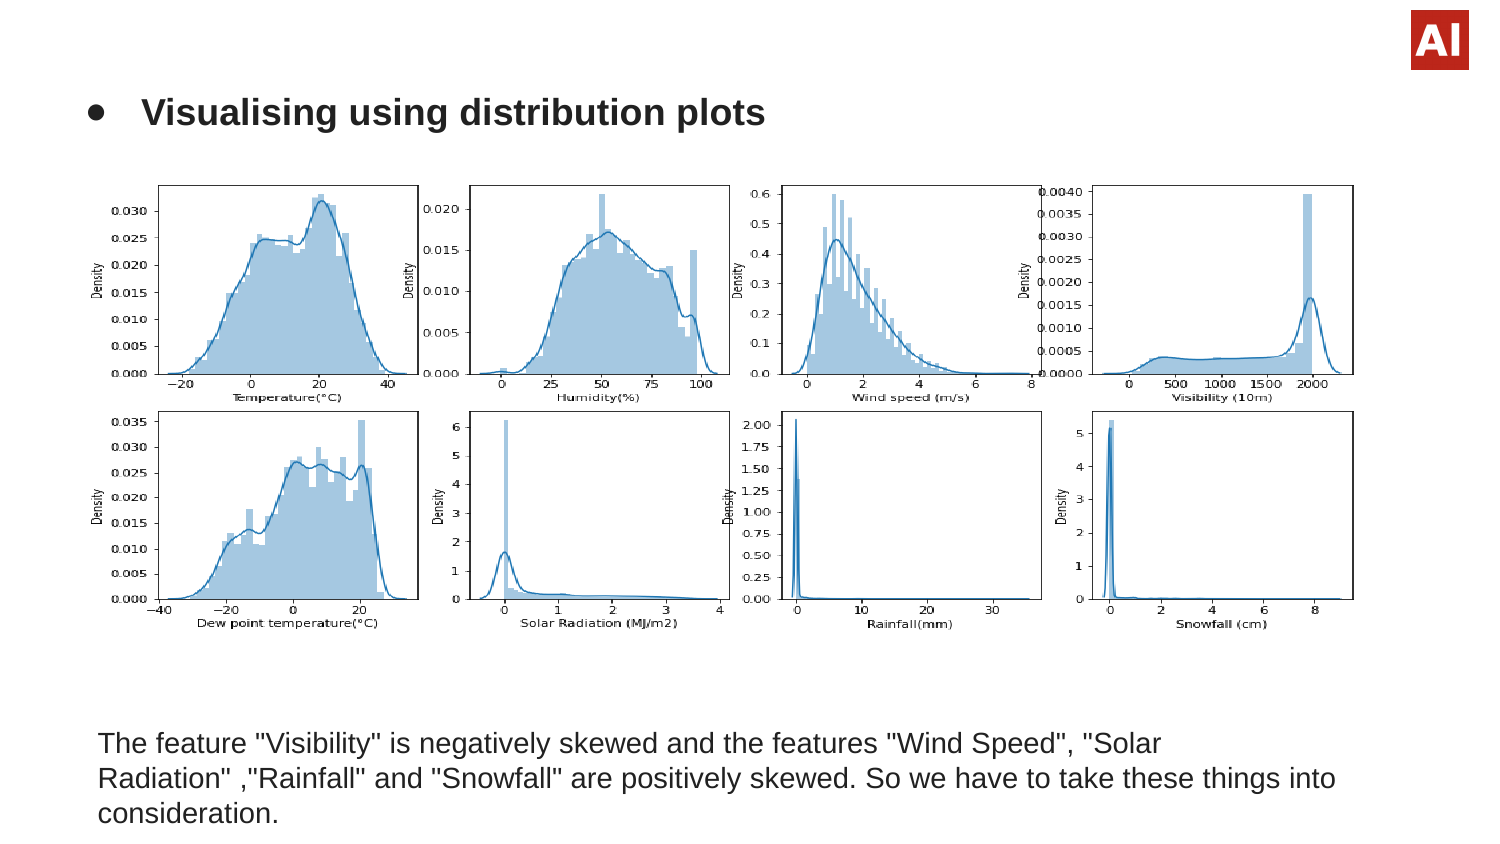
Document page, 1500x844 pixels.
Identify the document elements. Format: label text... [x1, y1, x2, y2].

picture [1411, 10, 1469, 70]
title Visualising using distribution plots [51, 72, 1449, 167]
text_box The feature "Visibility" is negatively skewed and the features "Wind Speed", "Solar Radiation" ,"Rainfall" and "Snowfall" are positively skewed. So we have to take these things into consideration. [82, 709, 1432, 844]
picture [82, 178, 1361, 635]
